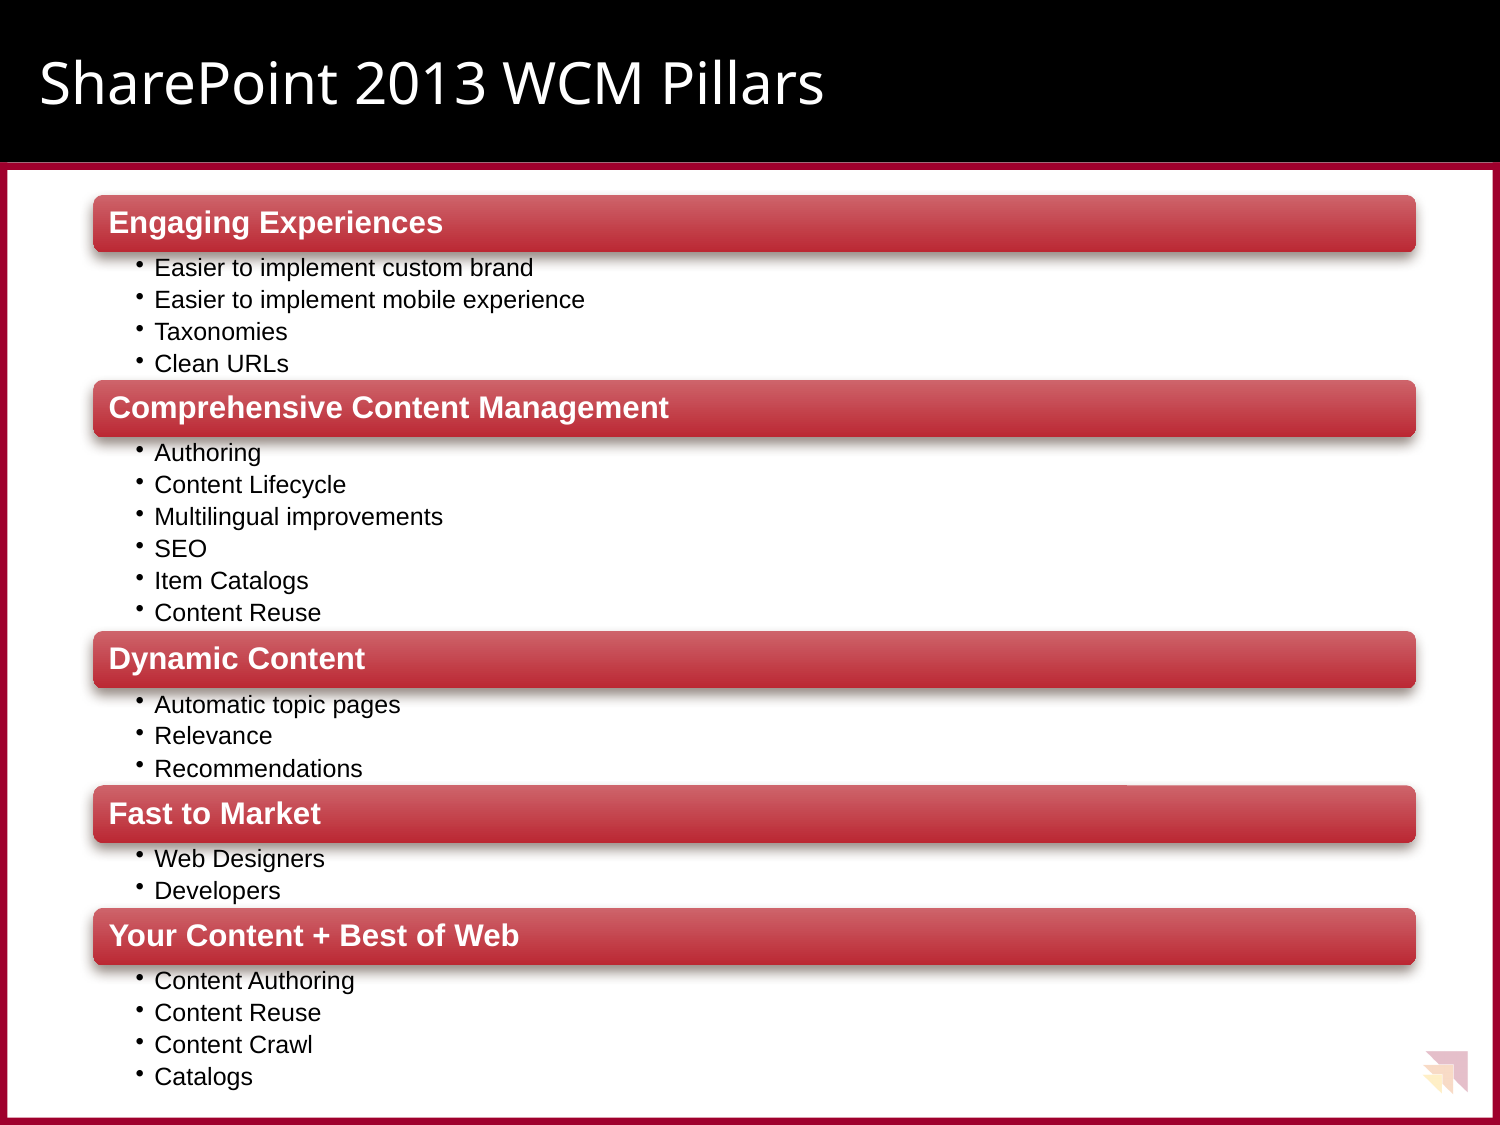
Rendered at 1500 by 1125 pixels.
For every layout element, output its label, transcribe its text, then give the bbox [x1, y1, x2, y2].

title SharePoint 2013 WCM Pillars [24, 12, 1438, 150]
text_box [93, 187, 1417, 1101]
